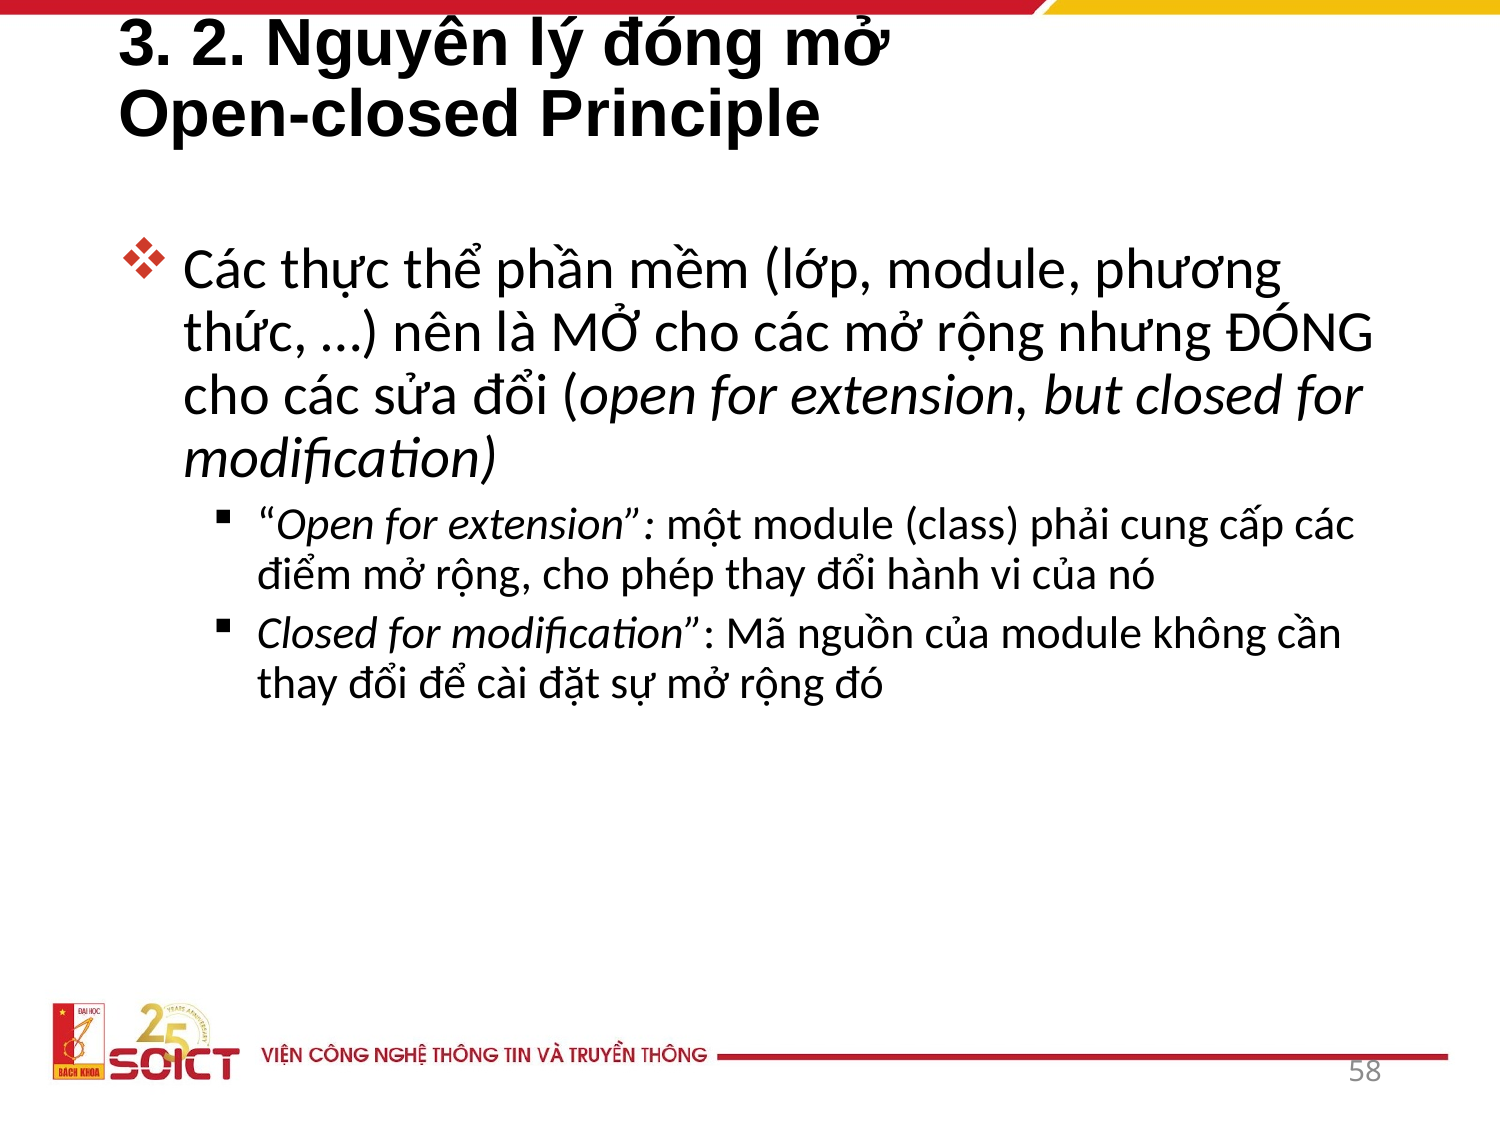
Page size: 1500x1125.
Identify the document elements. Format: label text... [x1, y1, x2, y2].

picture [0, 0, 1500, 1125]
title 3. 2. Nguyên lý đóng mở Open-closed Principle [103, 18, 1397, 139]
slide_number 58 [1059, 1042, 1397, 1103]
list Các thực thể phần mềm (lớp, module, phương thức, …) nên là MỞ cho các mở rộng nhưng ĐÓNG cho các sửa đổi (open for extension, but closed for modification) “Open for extension”: một module (class) phải cung cấp các điểm mở rộng, cho phép thay đổi hành vi của nó Closed for modification”: Mã nguồn của module không cần thay đổi để cài đặt sự mở rộng đó [103, 139, 1397, 989]
